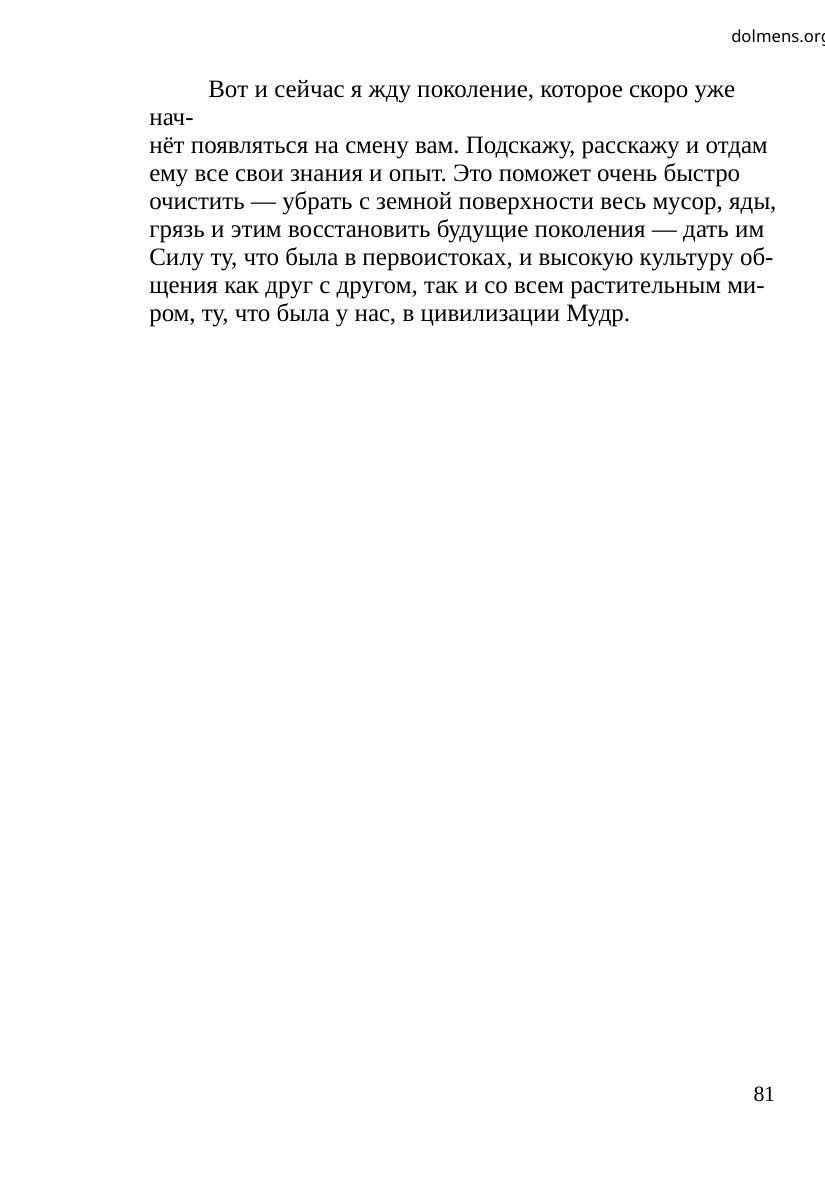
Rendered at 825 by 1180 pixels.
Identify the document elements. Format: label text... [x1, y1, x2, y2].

text_box Вот и сейчас я жду поколение, которое скоро уже нач- нёт появляться на смену вам. Подскажу, расскажу и отдам ему все свои знания и опыт. Это поможет очень быстро очистить — убрать с земной поверхности весь мусор, яды, грязь и этим восстановить будущие поколения — дать им Силу ту, что была в первоистоках, и высокую культуру об- щения как друг с другом, так и со всем растительным ми- ром, ту, что была у нас, в цивилизации Мудр. [149, 75, 778, 327]
text_box dolmens.org [731, 27, 825, 66]
text_box 81 [753, 1079, 776, 1132]
